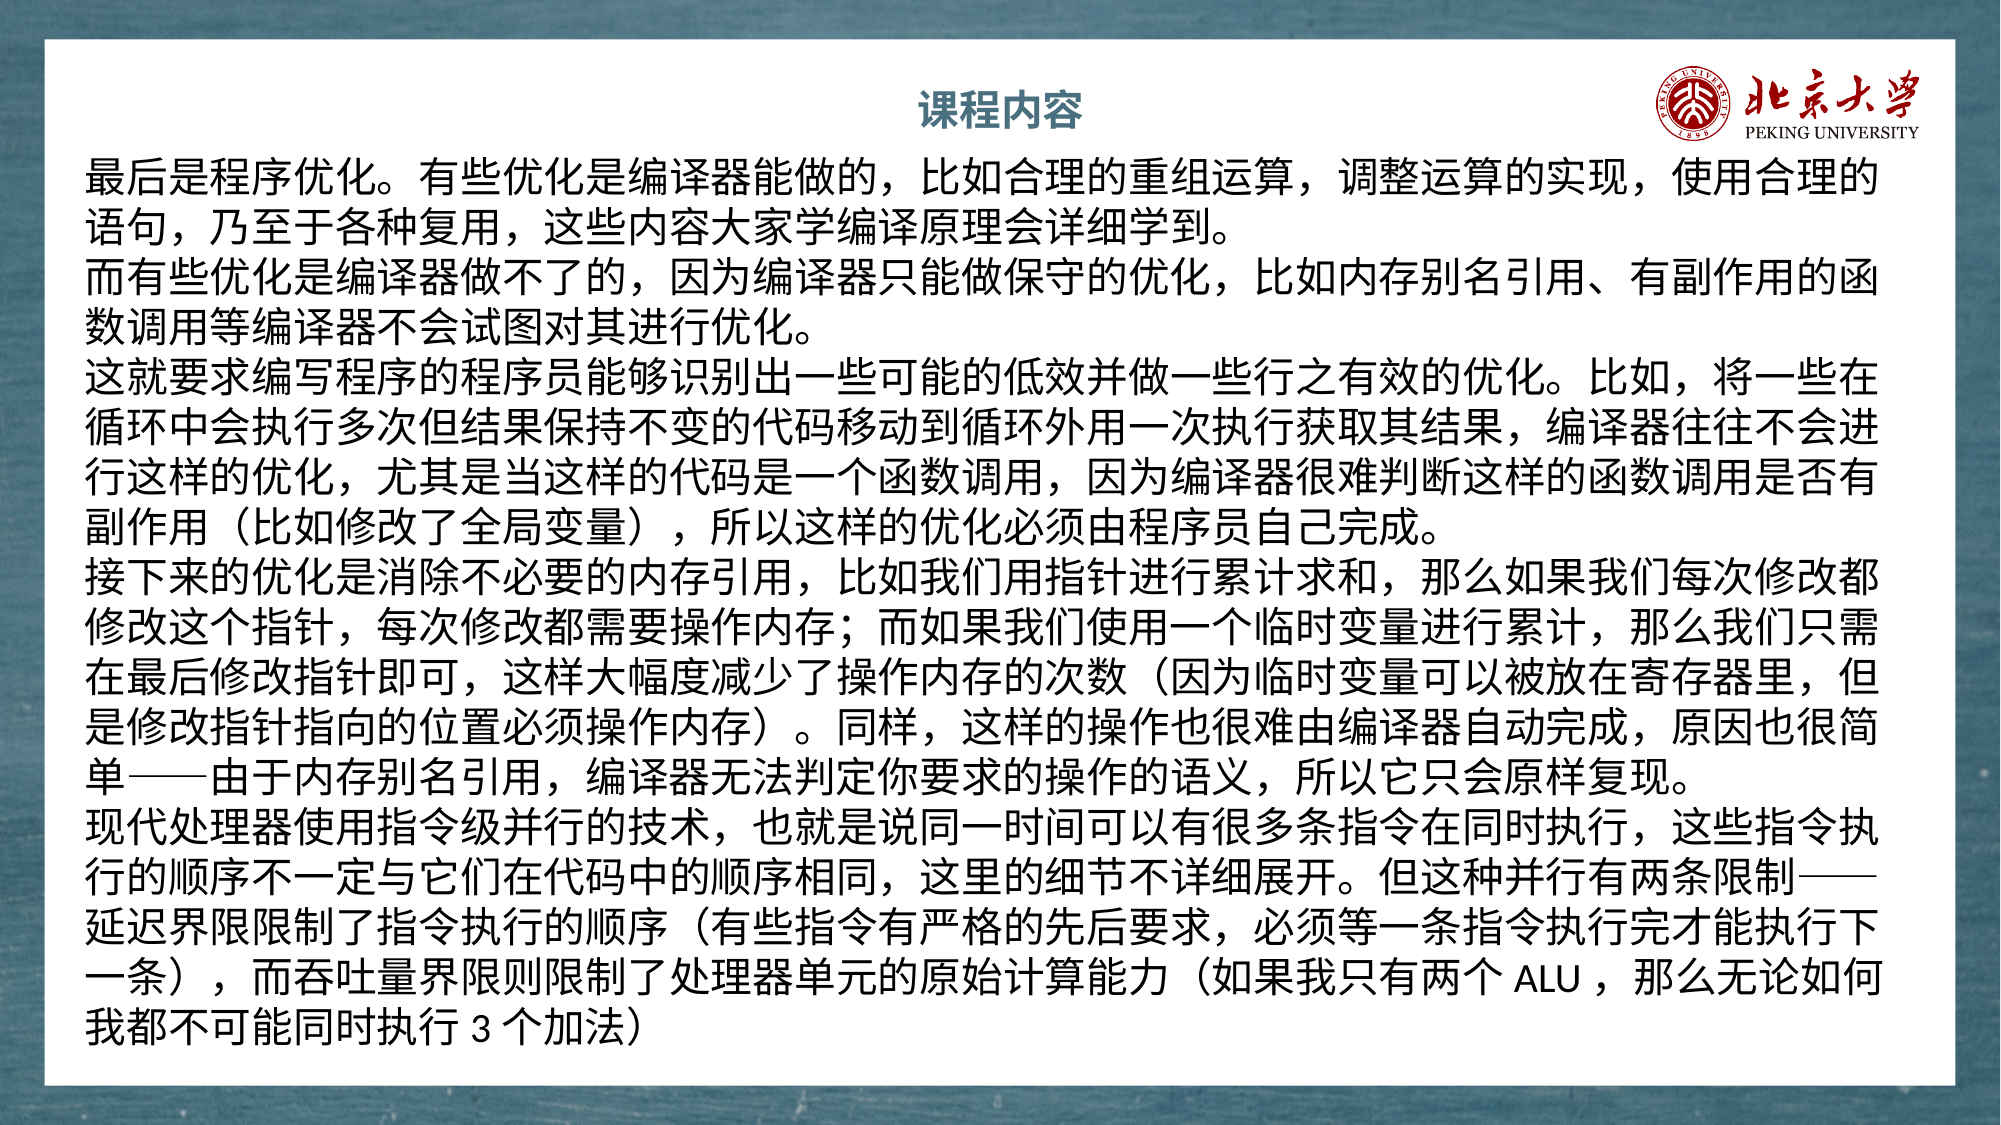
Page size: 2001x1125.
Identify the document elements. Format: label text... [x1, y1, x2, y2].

picture [0, 0, 2001, 1125]
text_box [44, 38, 1956, 1087]
text_box 最后是程序优化。有些优化是编译器能做的，比如合理的重组运算，调整运算的实现，使用合理的语句，乃至于各种复用，这些内容大家学编译原理会详细学到。 而有些优化是编译器做不了的，因为编译器只能做保守的优化，比如内存别名引用、有副作用的函数调用等编译器不会试图对其进行优化。 这就要求编写程序的程序员能够识别出一些可能的低效并做一些行之有效的优化。比如，将一些在循环中会执行多次但结果保持不变的代码移动到循环外用一次执行获取其结果，编译器往往不会进行这样的优化，尤其是当这样的代码是一个函数调用，因为编译器很难判断这样的函数调用是否有副作用（比如修改了全局变量），所以这样的优化必须由程序员自己完成。 接下来的优化是消除不必要的内存引用，比如我们用指针进行累计求和，那么如果我们每次修改都修改这个指针，每次修改都需要操作内存；而如果我们使用一个临时变量进行累计，那么我们只需在最后修改指针即可，这样大幅度减少了操作内存的次数（因为临时变量可以被放在寄存器里，但是修改指针指向的位置必须操作内存）。同样，这样的操作也很难由编译器自动完成，原因也很简单——由于内存别名引用，编译器无法判定你要求的操作的语义，所以它只会原样复现。 现代处理器使用指令级并行的技术，也就是说同一时间可以有很多条指令在同时执行，这些指令执行的顺序不一定与它们在代码中的顺序相同，这里的细节不详细展开。但这种并行有两条限制——延迟界限限制了指令执行的顺序（有些指令有严格的先后要求，必须等一条指令执行完才能执行下一条），而吞吐量界限则限制了处理器单元的原始计算能力（如果我只有两个ALU，那么无论如何我都不可能同时执行3个加法） [69, 143, 1934, 1059]
text_box 课程内容 [767, 76, 1235, 141]
